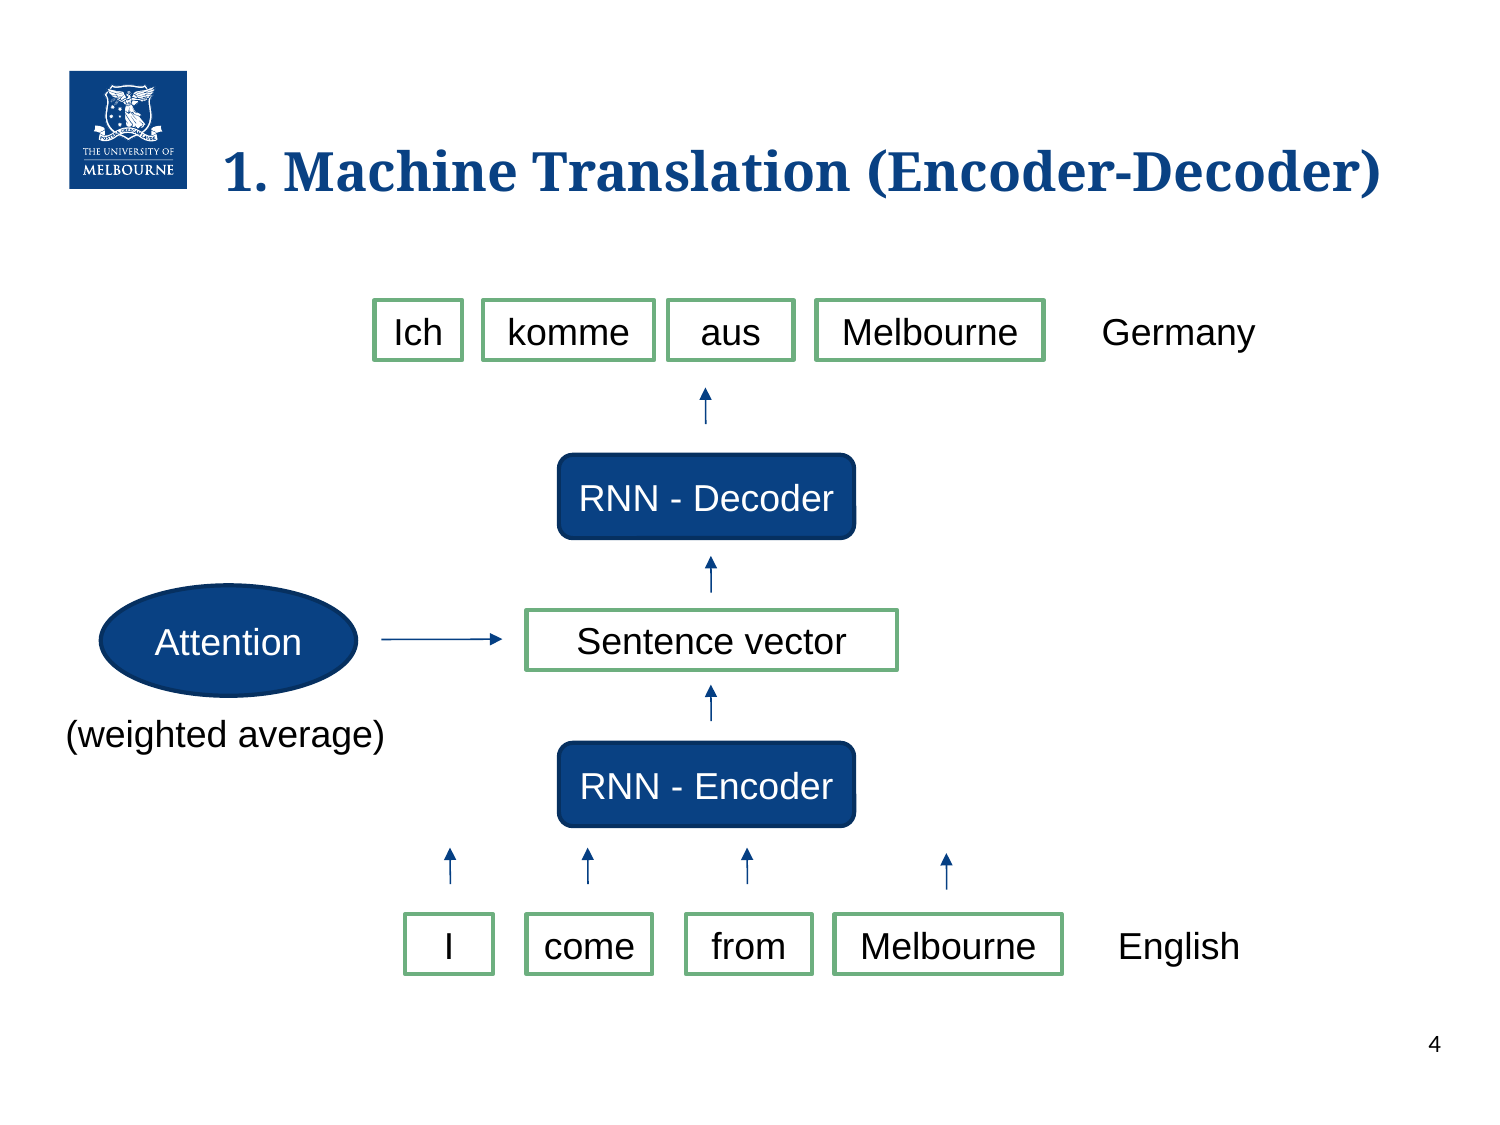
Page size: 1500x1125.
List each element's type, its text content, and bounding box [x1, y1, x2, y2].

text_box RNN - Decoder [556, 452, 857, 541]
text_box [50, 555, 898, 764]
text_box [374, 299, 1044, 425]
text_box Germany [1086, 300, 1443, 361]
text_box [404, 847, 494, 975]
text_box 1. Machine Translation (Encoder-Decoder) [208, 64, 1443, 211]
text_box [685, 847, 812, 975]
text_box English [1102, 914, 1459, 975]
text_box RNN - Encoder [556, 773, 857, 829]
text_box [834, 852, 1062, 975]
text_box 4 [1348, 1012, 1442, 1073]
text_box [526, 847, 653, 975]
